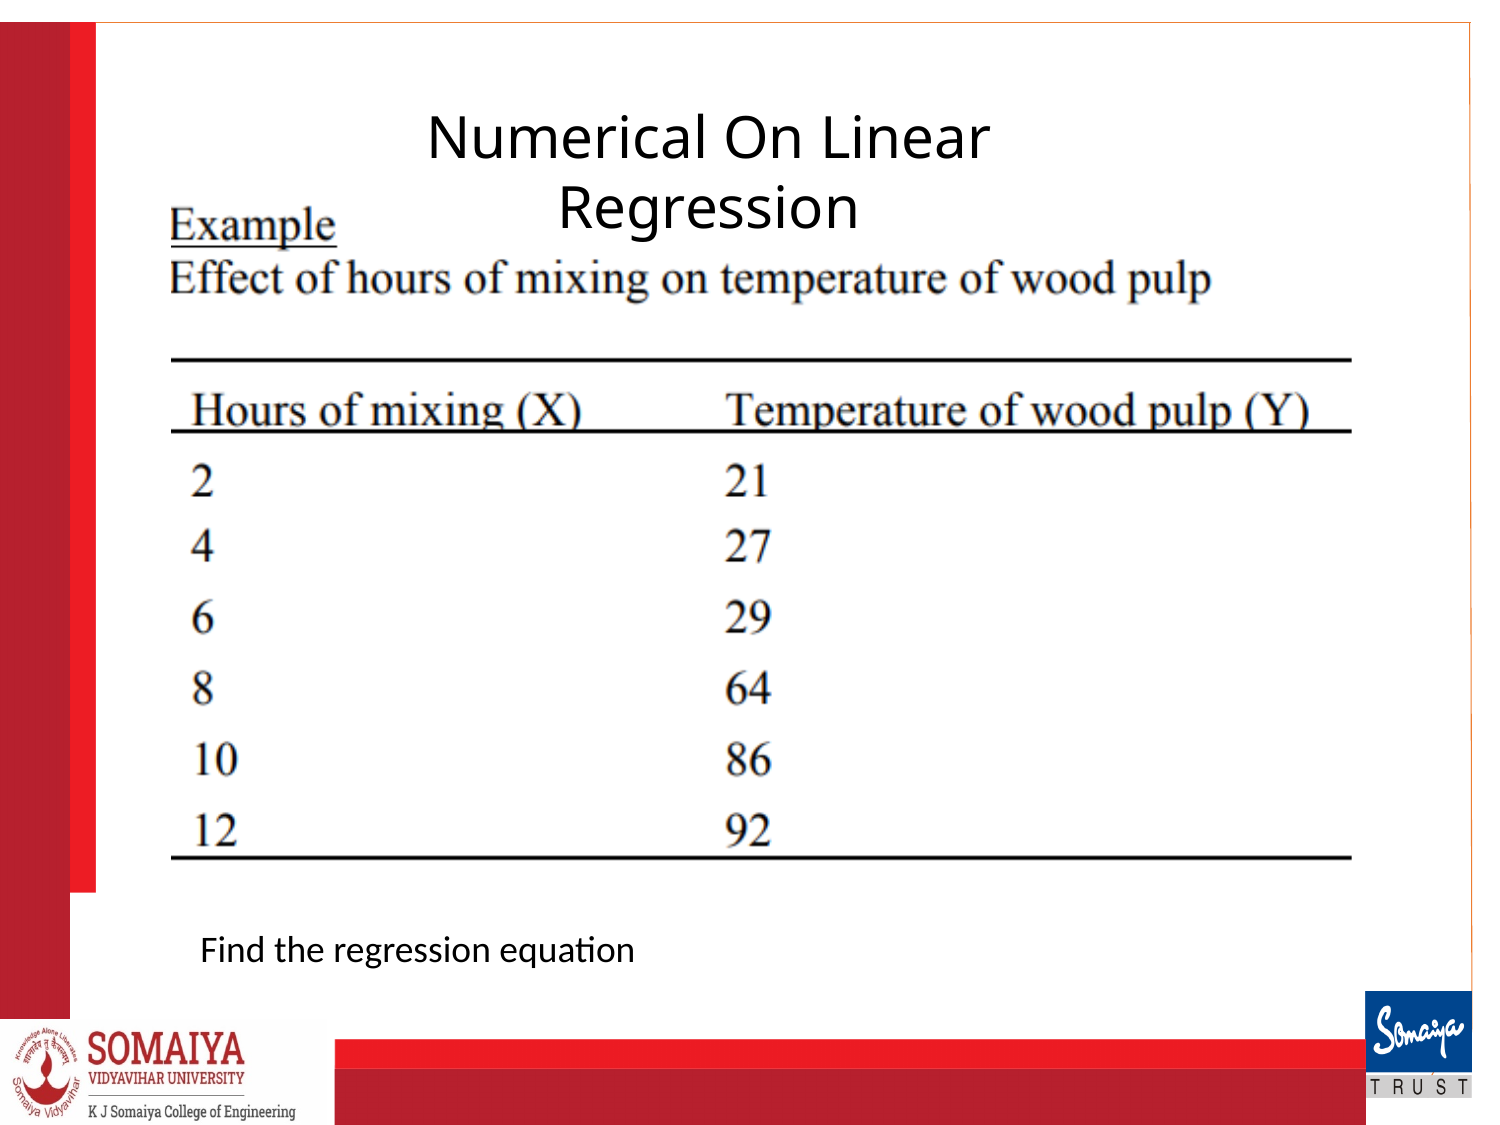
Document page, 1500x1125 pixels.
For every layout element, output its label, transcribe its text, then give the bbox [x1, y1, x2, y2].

text_box Numerical On Linear Regression [265, 92, 1152, 196]
text_box Find the regression equation [185, 917, 652, 977]
picture [335, 1040, 1365, 1125]
picture [1365, 991, 1472, 1098]
picture [0, 22, 327, 1125]
picture [171, 196, 1352, 861]
